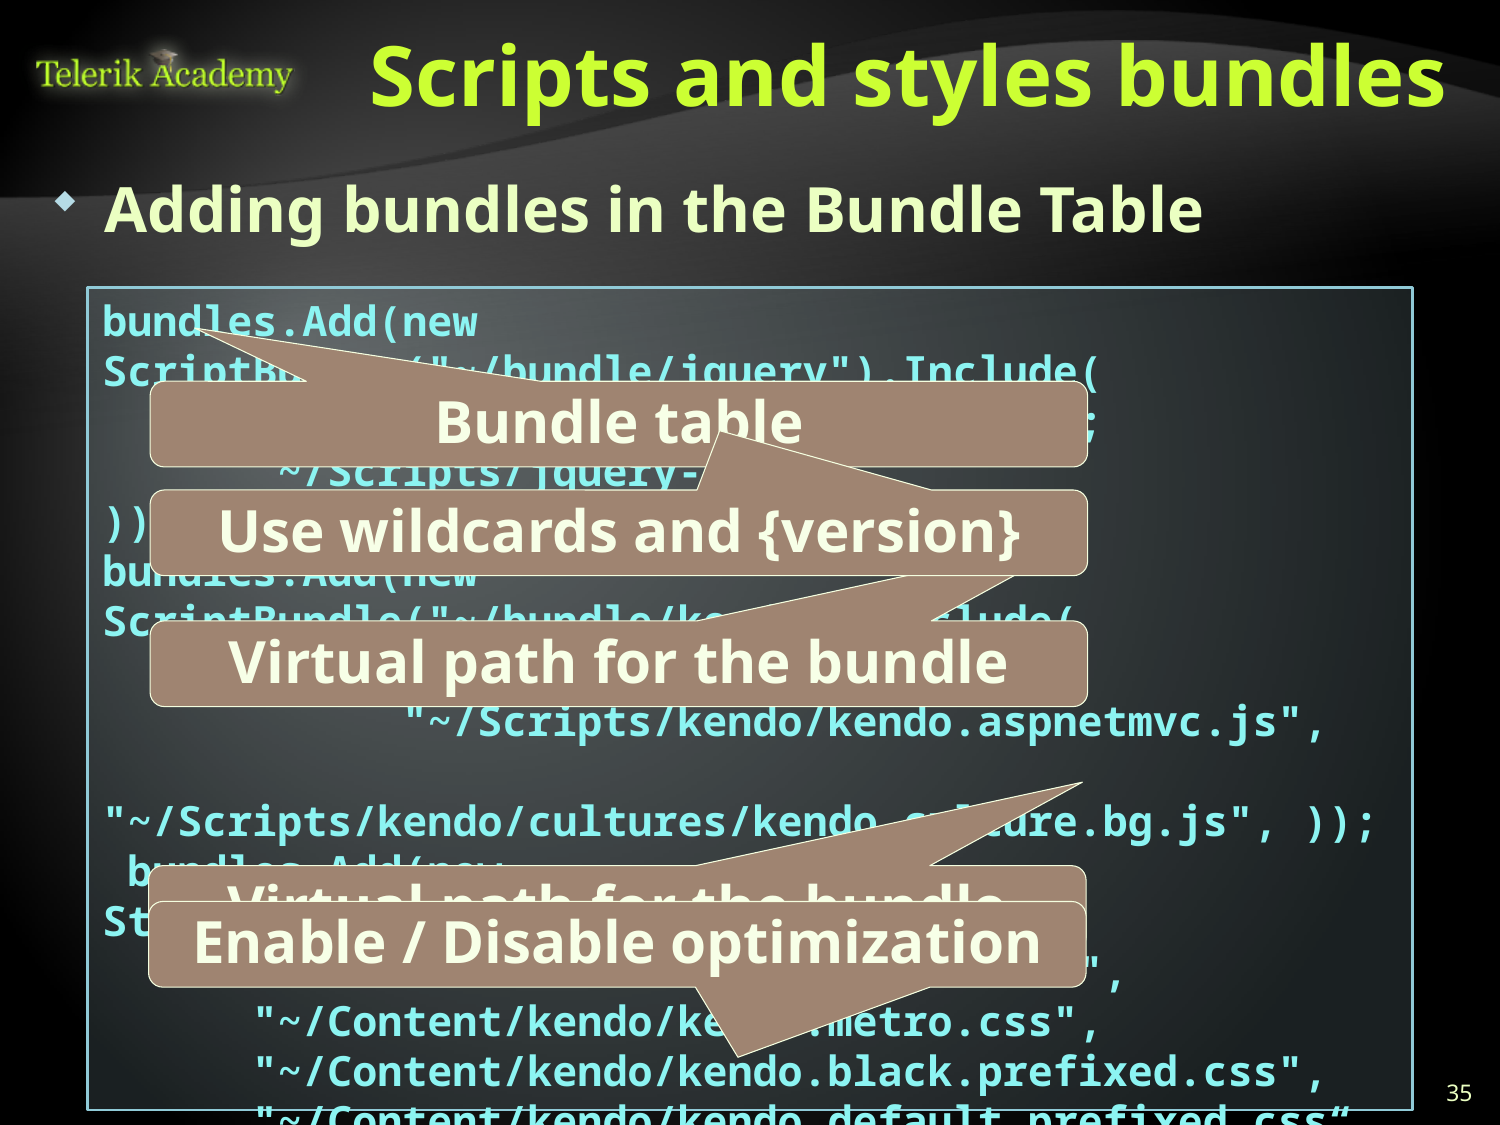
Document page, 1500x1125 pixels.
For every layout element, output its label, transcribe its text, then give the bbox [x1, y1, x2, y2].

text_box Virtual path for the bundle [150, 576, 1088, 707]
text_box Enable / Disable optimization [148, 901, 1087, 1058]
list Adding bundles in the Bundle Table [37, 162, 1463, 254]
title Scripts and styles bundles [300, 12, 1463, 150]
text_box Bundle table [150, 328, 1088, 467]
slide_number 35 [1412, 1074, 1488, 1113]
text_box Virtual path for the bundle [148, 782, 1087, 915]
text_box Use wildcards and {version} [150, 430, 1088, 576]
picture [0, 0, 1500, 1125]
list bundles.Add(new ScriptBundle("~/bundle/jquery").Include( "~/Scripts/jquery-{version}.js")); "~/Scripts/jquery-1.*“ )); bundles.Add(new ScriptBundle("~/bundle/kendo").Include( "~/Scripts/kendo/kendo.all.js", "~/Scripts/kendo/kendo.aspnetmvc.js", "~/Scripts/kendo/cultures/kendo.culture.bg.js", )); bundles.Add(new StyleBundle("~/content/kendo").Include( "~/Content/kendo/kendo.common.css", "~/Content/kendo/kendo.metro.css", "~/Content/kendo/kendo.black.prefixed.css", "~/Content/kendo/kendo.default.prefixed.css“ )); BundleTable.EnableOptimization = true; [86, 286, 1414, 1111]
